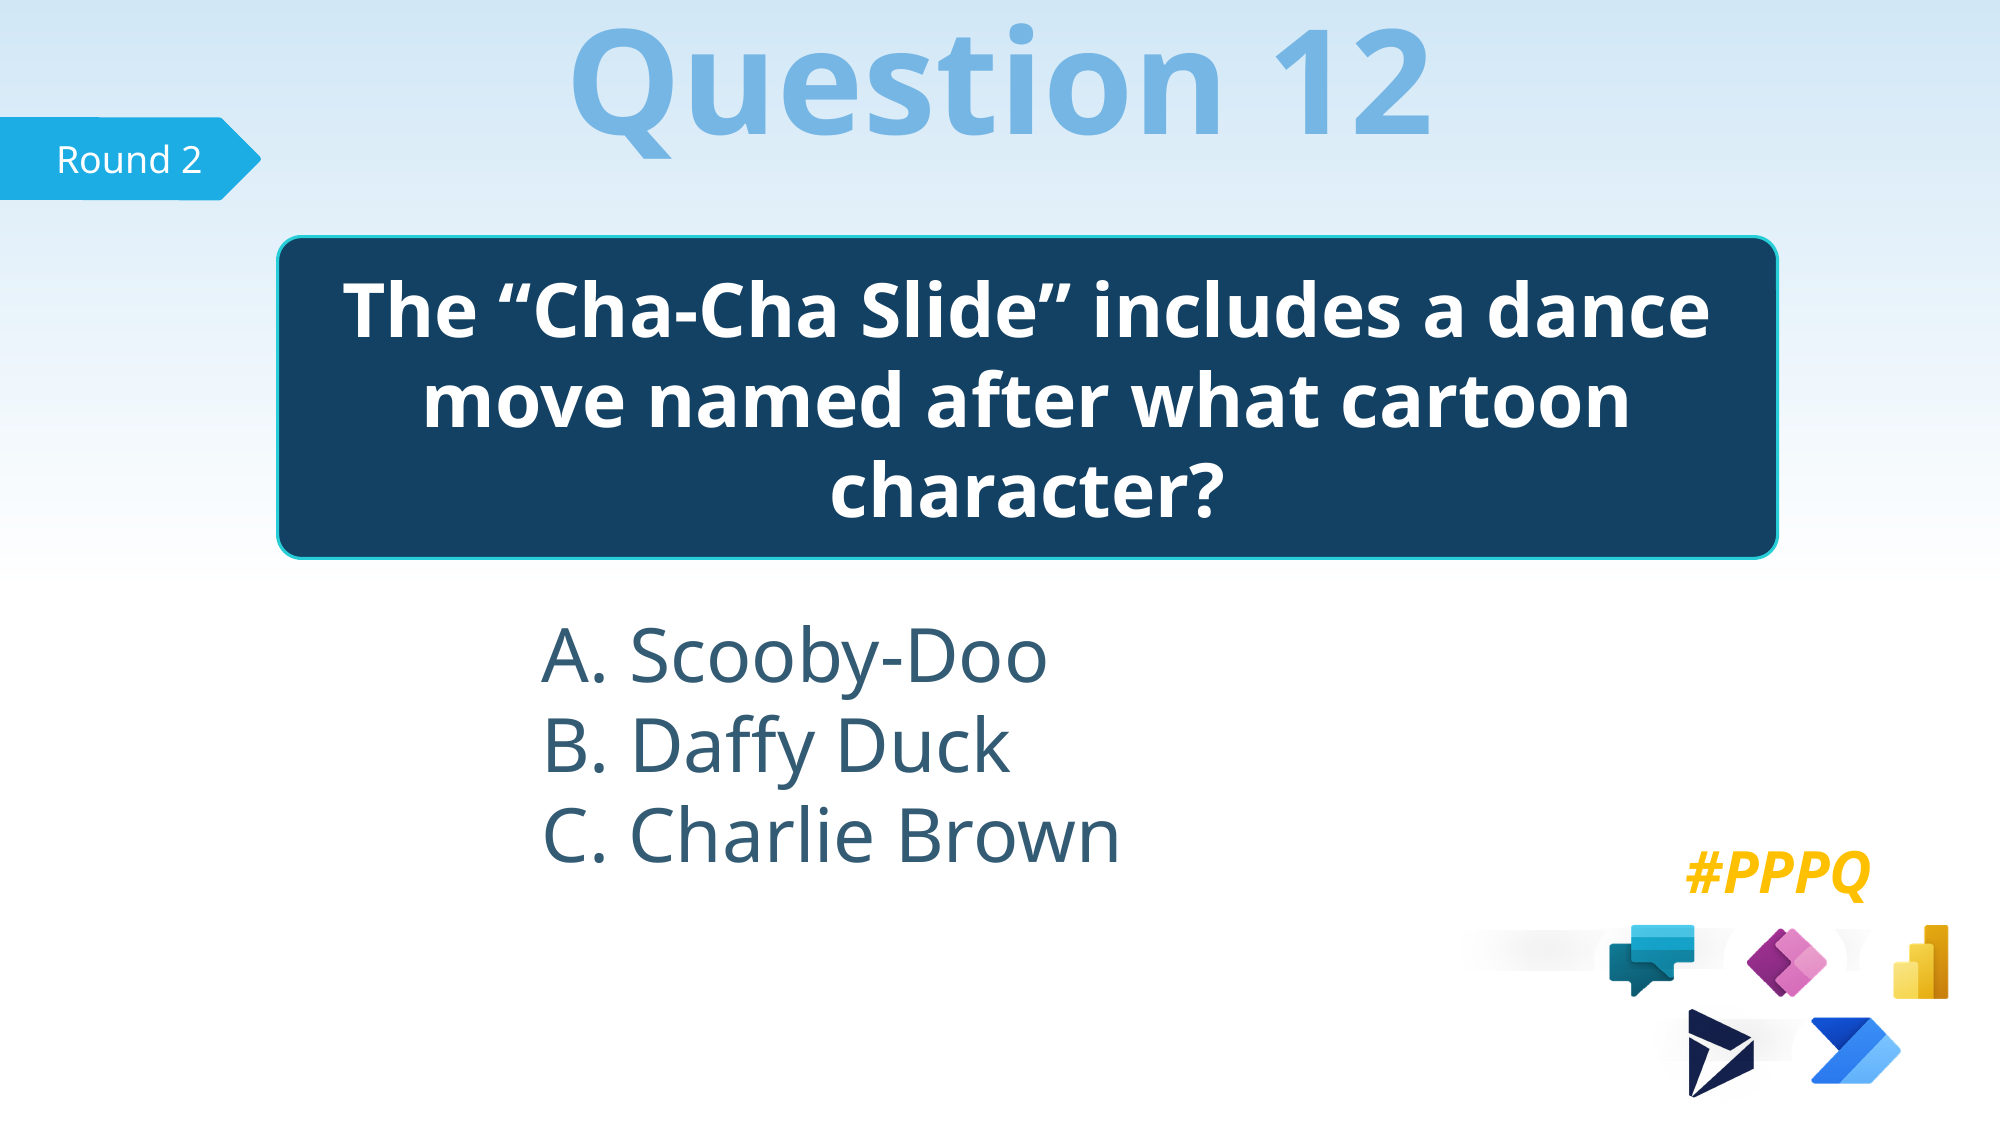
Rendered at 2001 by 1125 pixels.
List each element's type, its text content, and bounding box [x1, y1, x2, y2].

text_box Question 12 [249, 0, 1750, 169]
picture [1791, 1001, 1914, 1107]
picture [1723, 909, 1848, 1011]
text_box Scooby-Doo Daffy Duck Charlie Brown [526, 600, 1347, 886]
picture [1663, 1003, 1776, 1103]
picture [1594, 911, 1712, 1011]
text_box The “Cha-Cha Slide” includes a dance move named after what cartoon character? [276, 235, 1779, 560]
picture [1859, 910, 1982, 1014]
